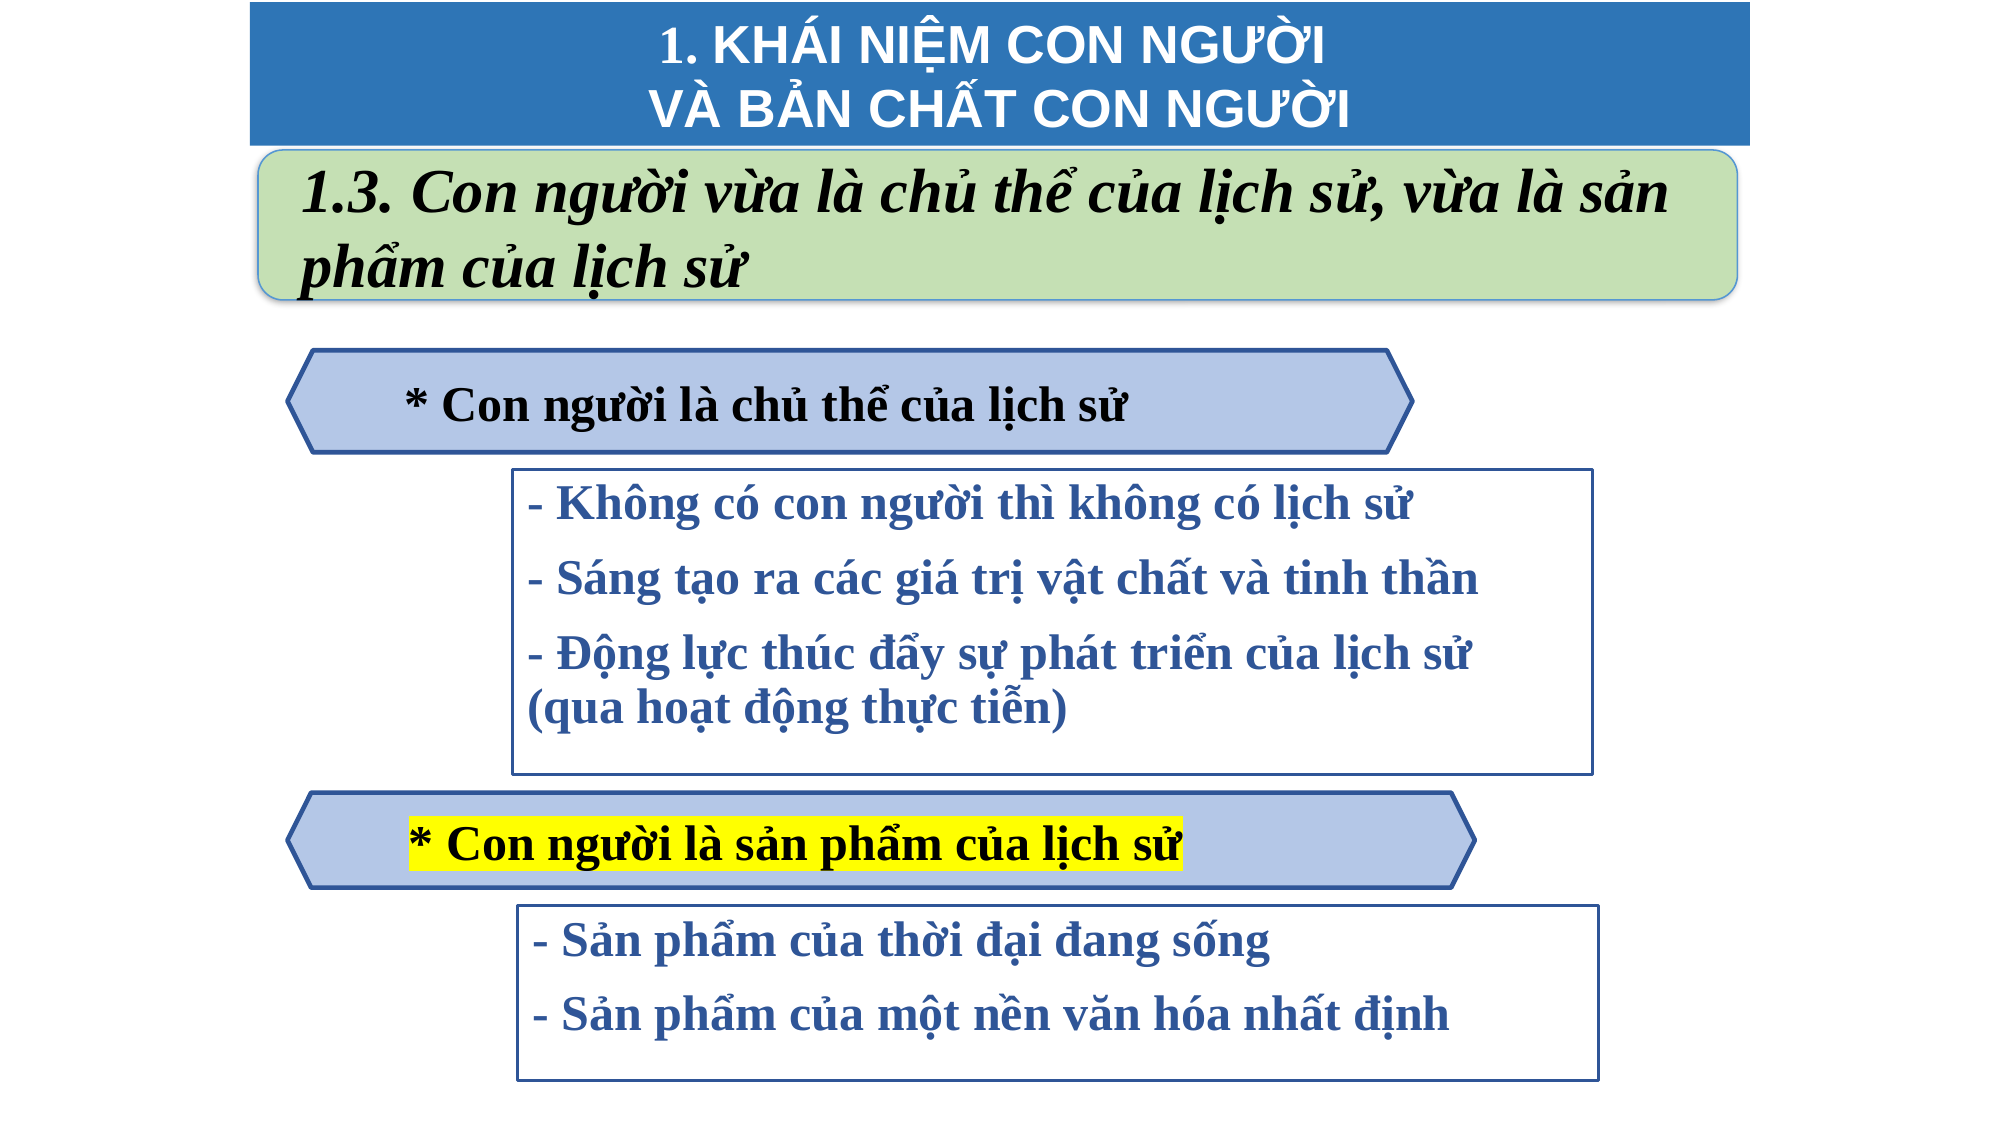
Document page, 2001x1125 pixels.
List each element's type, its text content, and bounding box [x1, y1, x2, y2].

text_box * Con người là sản phẩm của lịch sử [285, 790, 1477, 890]
text_box - Sản phẩm của thời đại đang sống - Sản phẩm của một nền văn hóa nhất định [517, 905, 1599, 1081]
text_box - Không có con người thì không có lịch sử - Sáng tạo ra các giá trị vật chất và tinh thần - Động lực thúc đẩy sự phát triển của lịch sử (qua hoạt động thực tiễn) [512, 469, 1593, 775]
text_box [257, 149, 1738, 301]
text_box 1. KHÁI NIỆM CON NG­ƯỜI VÀ BẢN CHẤT CON NGƯỜI [249, 2, 1750, 146]
text_box * Con người là chủ thể của lịch sử [285, 348, 1415, 455]
